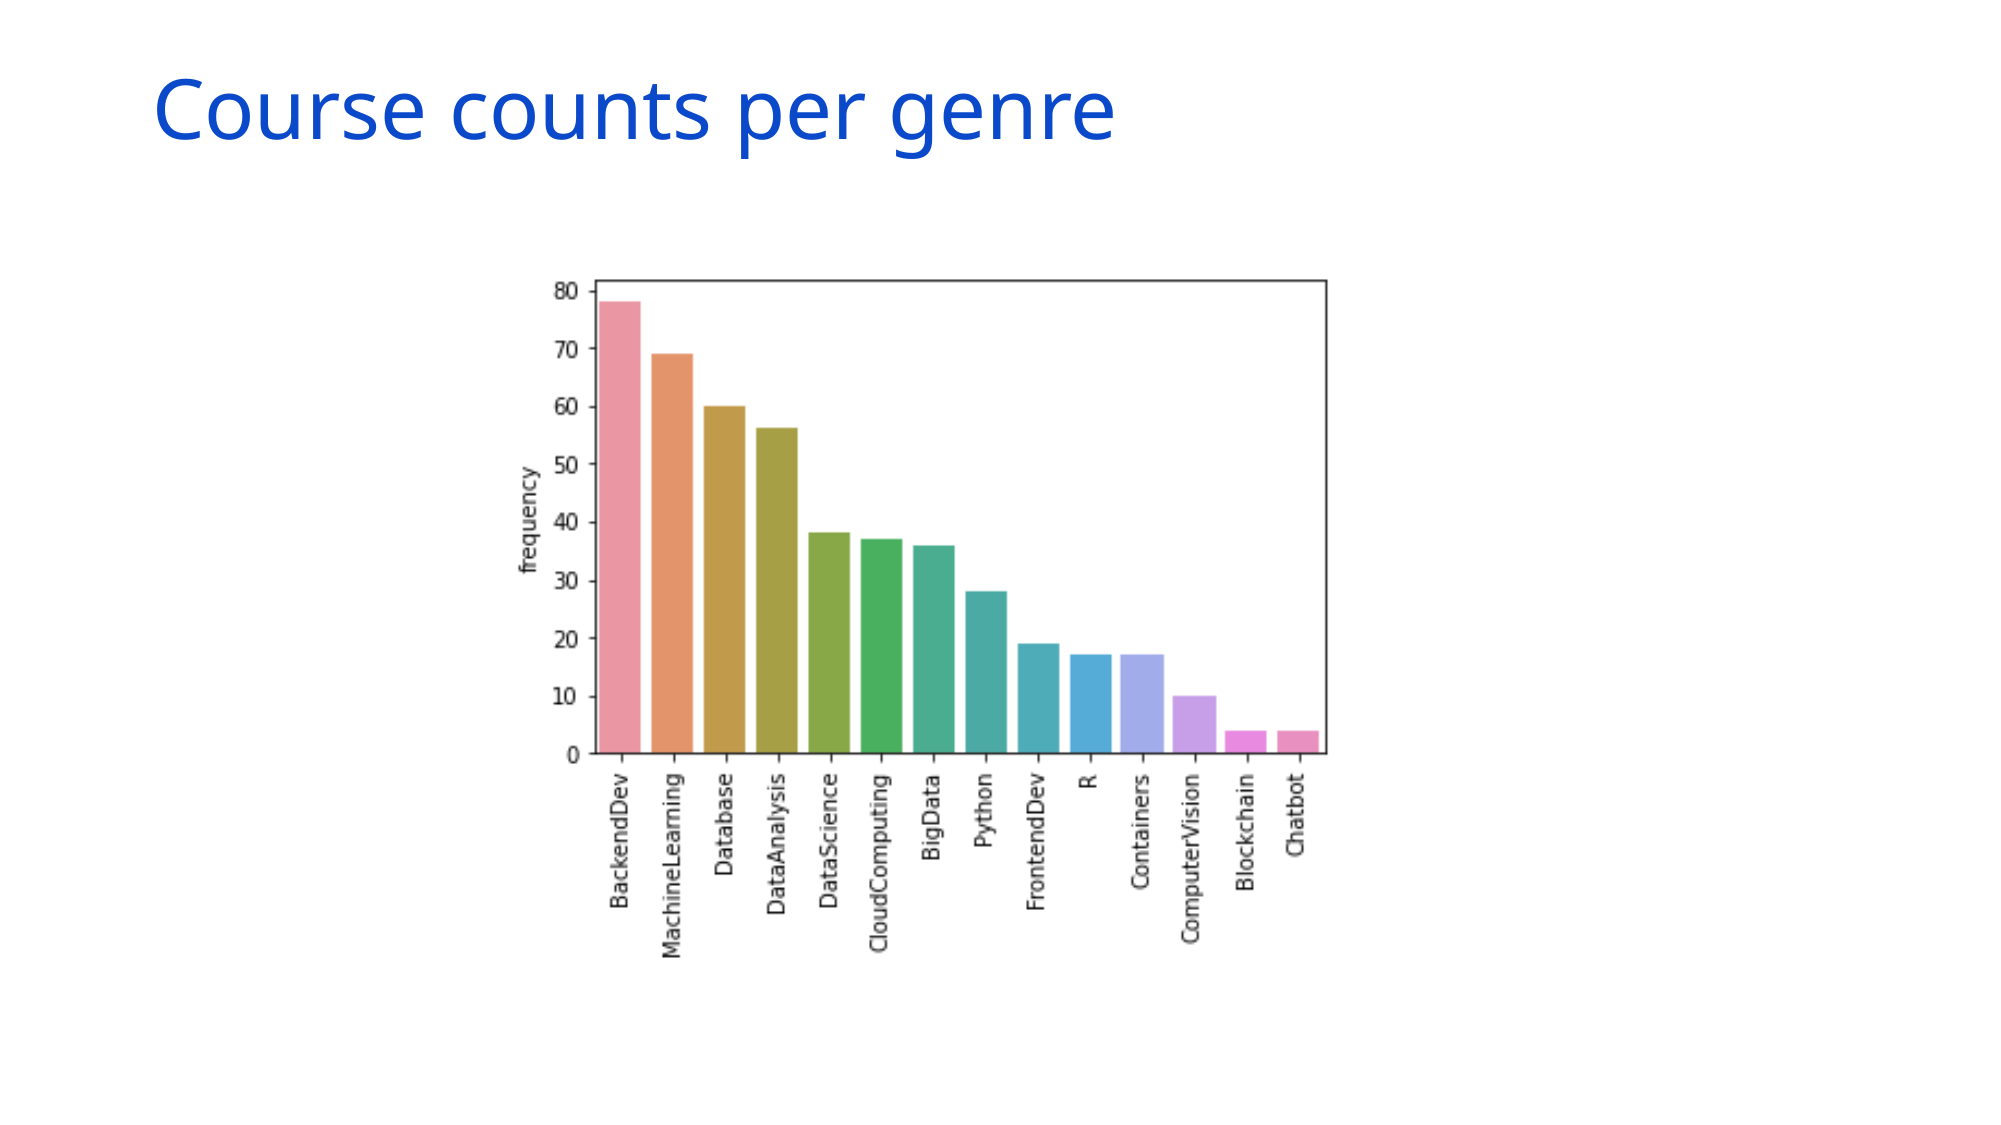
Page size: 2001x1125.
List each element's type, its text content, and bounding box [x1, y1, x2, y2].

picture [506, 265, 1339, 971]
title Course counts per genre [137, 59, 1863, 278]
